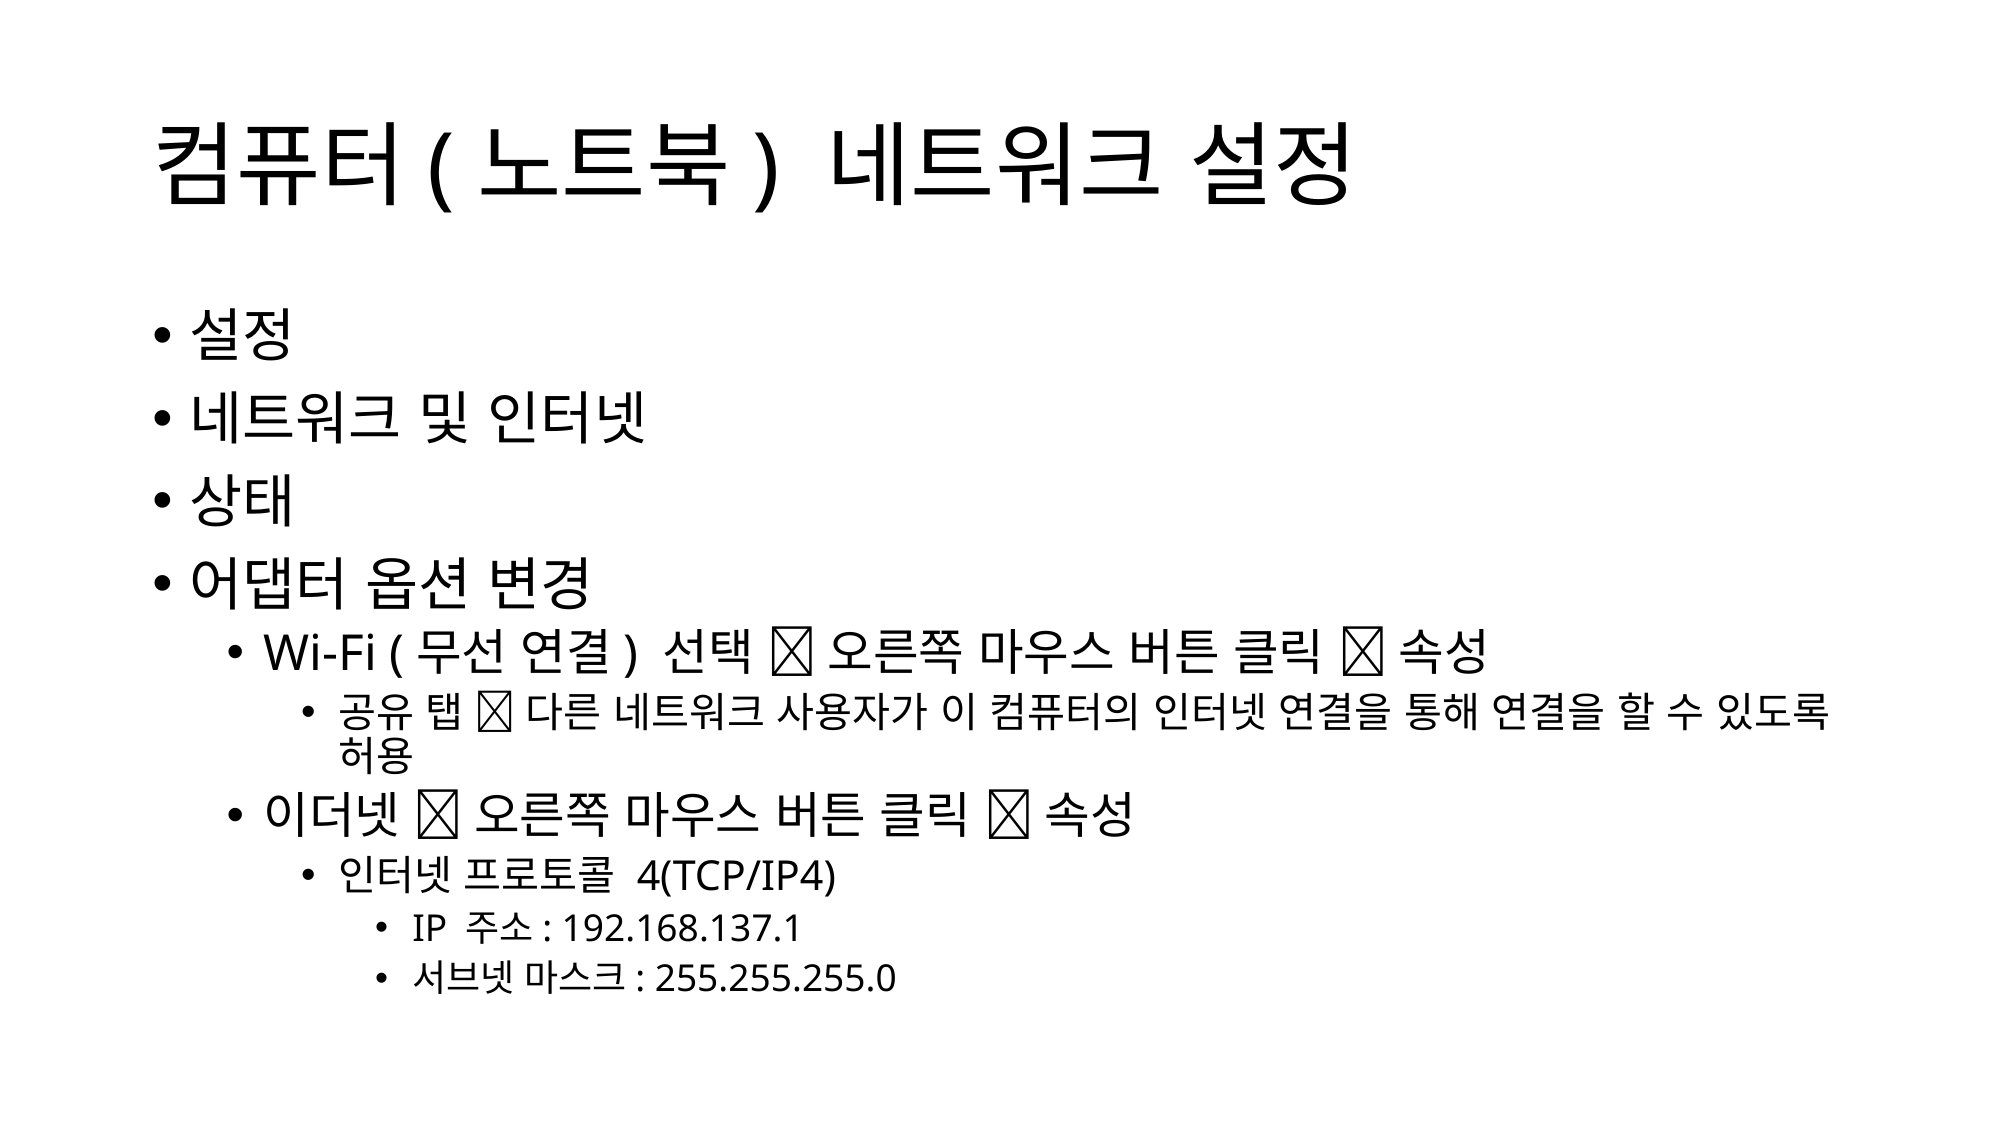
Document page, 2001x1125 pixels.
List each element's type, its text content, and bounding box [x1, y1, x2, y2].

title 컴퓨터(노트북) 네트워크 설정 [137, 59, 1863, 278]
list 설정 네트워크 및 인터넷 상태 어댑터 옵션 변경 Wi-Fi (무선 연결) 선택  오른쪽 마우스 버튼 클릭  속성 공유 탭  다른 네트워크 사용자가 이 컴퓨터의 인터넷 연결을 통해 연결을 할 수 있도록 허용 이더넷  오른쪽 마우스 버튼 클릭  속성 인터넷 프로토콜 4(TCP/IP4) IP 주소: 192.168.137.1 서브넷 마스크: 255.255.255.0 [137, 299, 1863, 1014]
